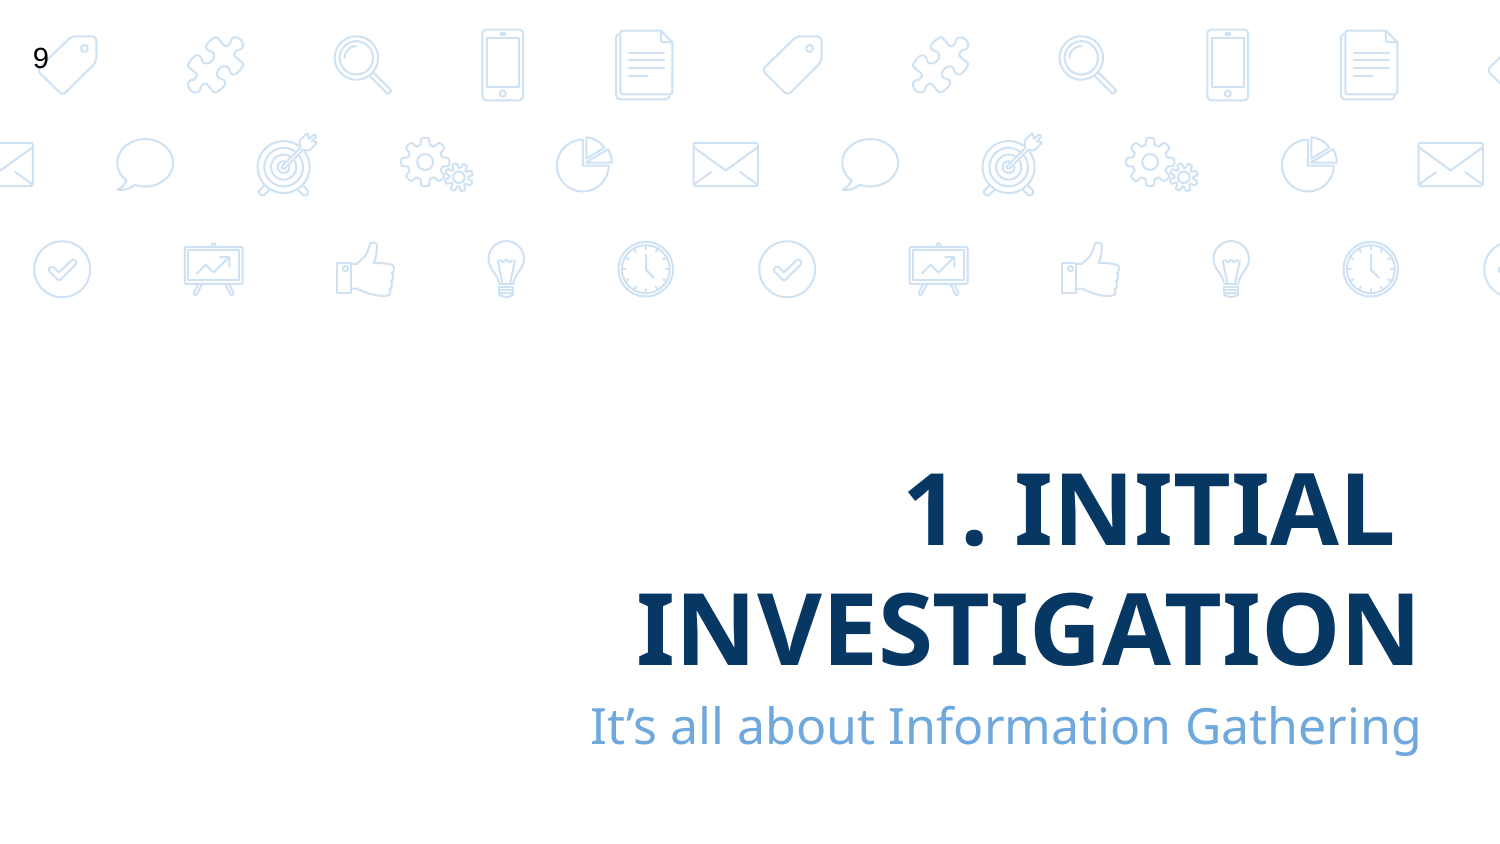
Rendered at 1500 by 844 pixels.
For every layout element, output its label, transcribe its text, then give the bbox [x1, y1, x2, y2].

slide_number 9 [17, 23, 315, 230]
title 1. INITIAL INVESTIGATION [487, 459, 1438, 640]
subtitle It’s all about Information Gathering [487, 640, 1438, 770]
